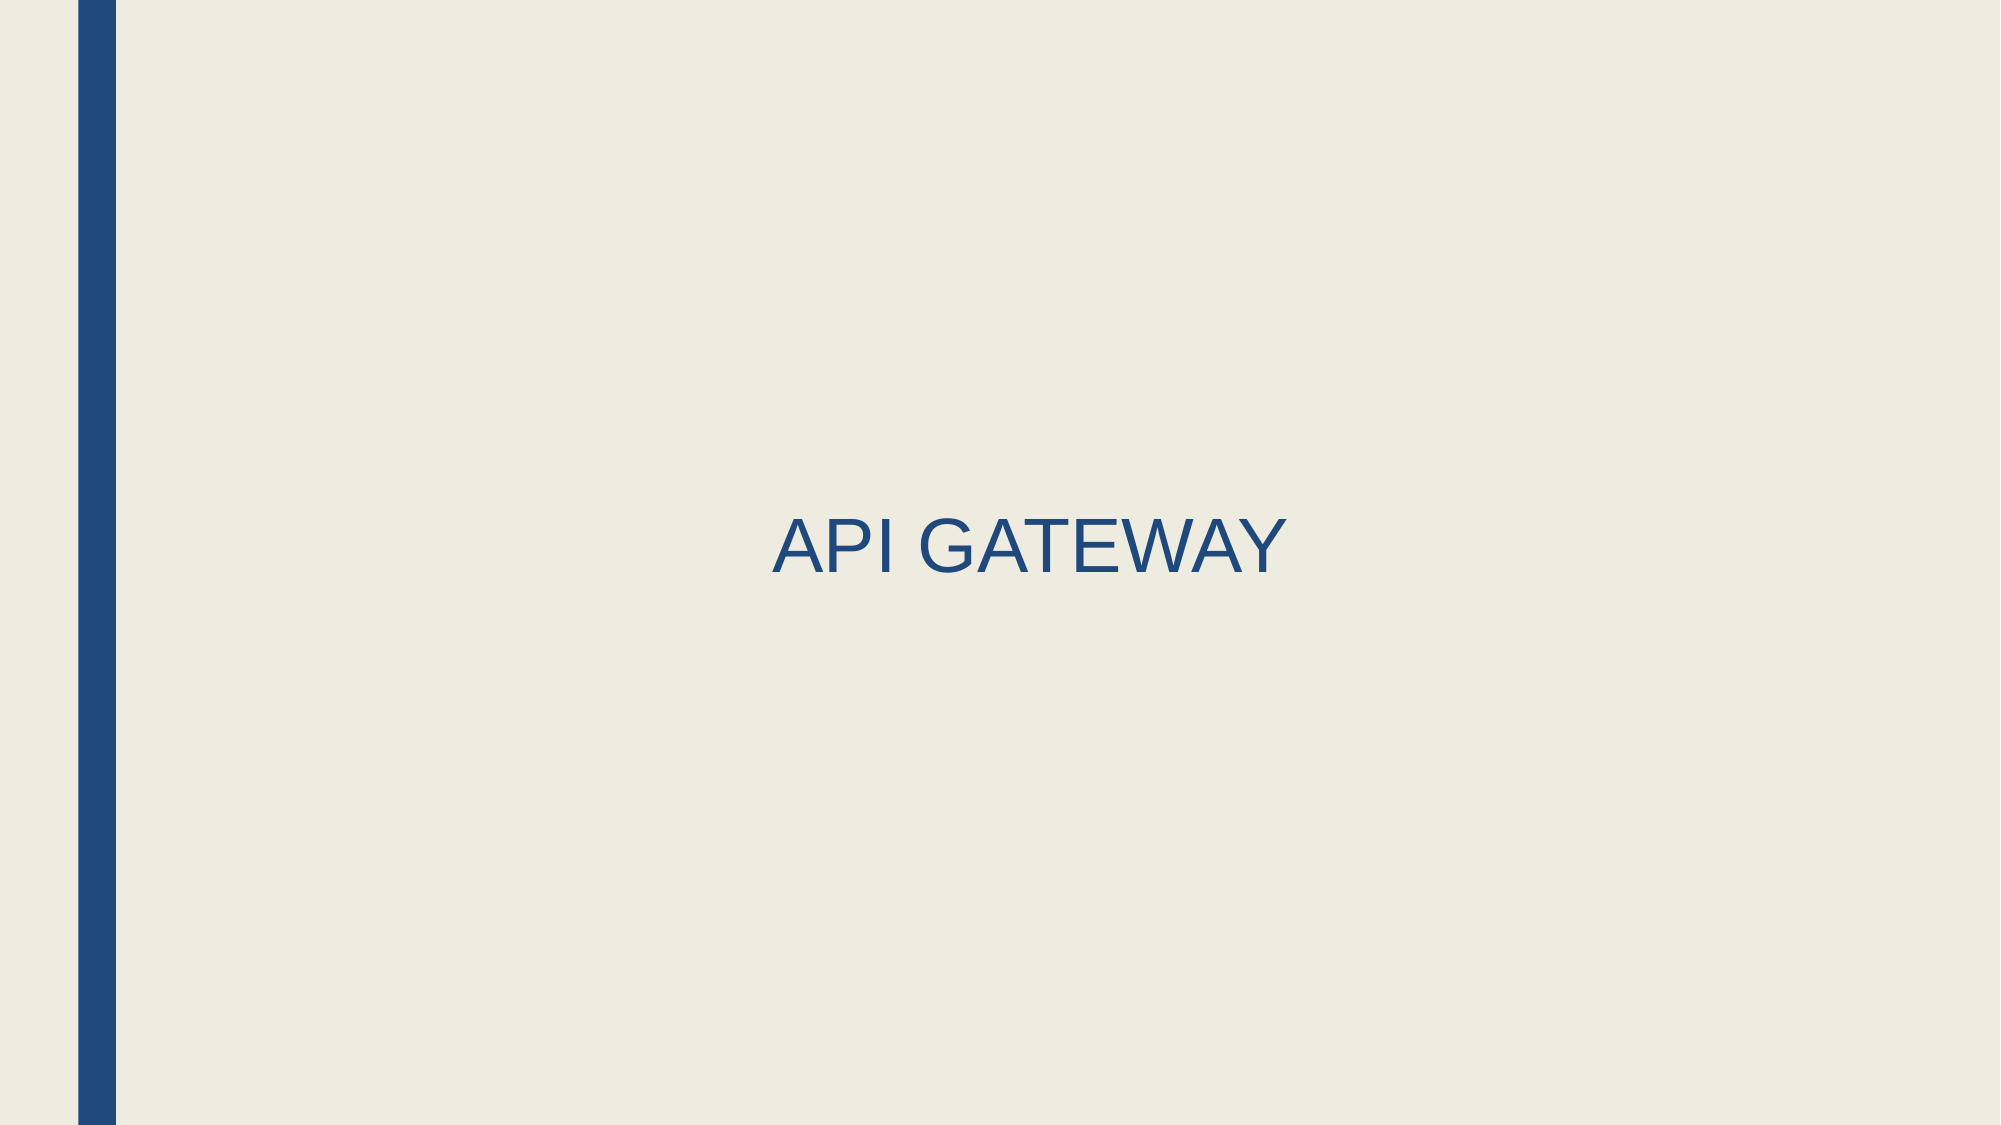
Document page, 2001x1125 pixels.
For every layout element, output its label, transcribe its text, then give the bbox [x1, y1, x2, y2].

title API GATEWAY [757, 498, 2000, 742]
